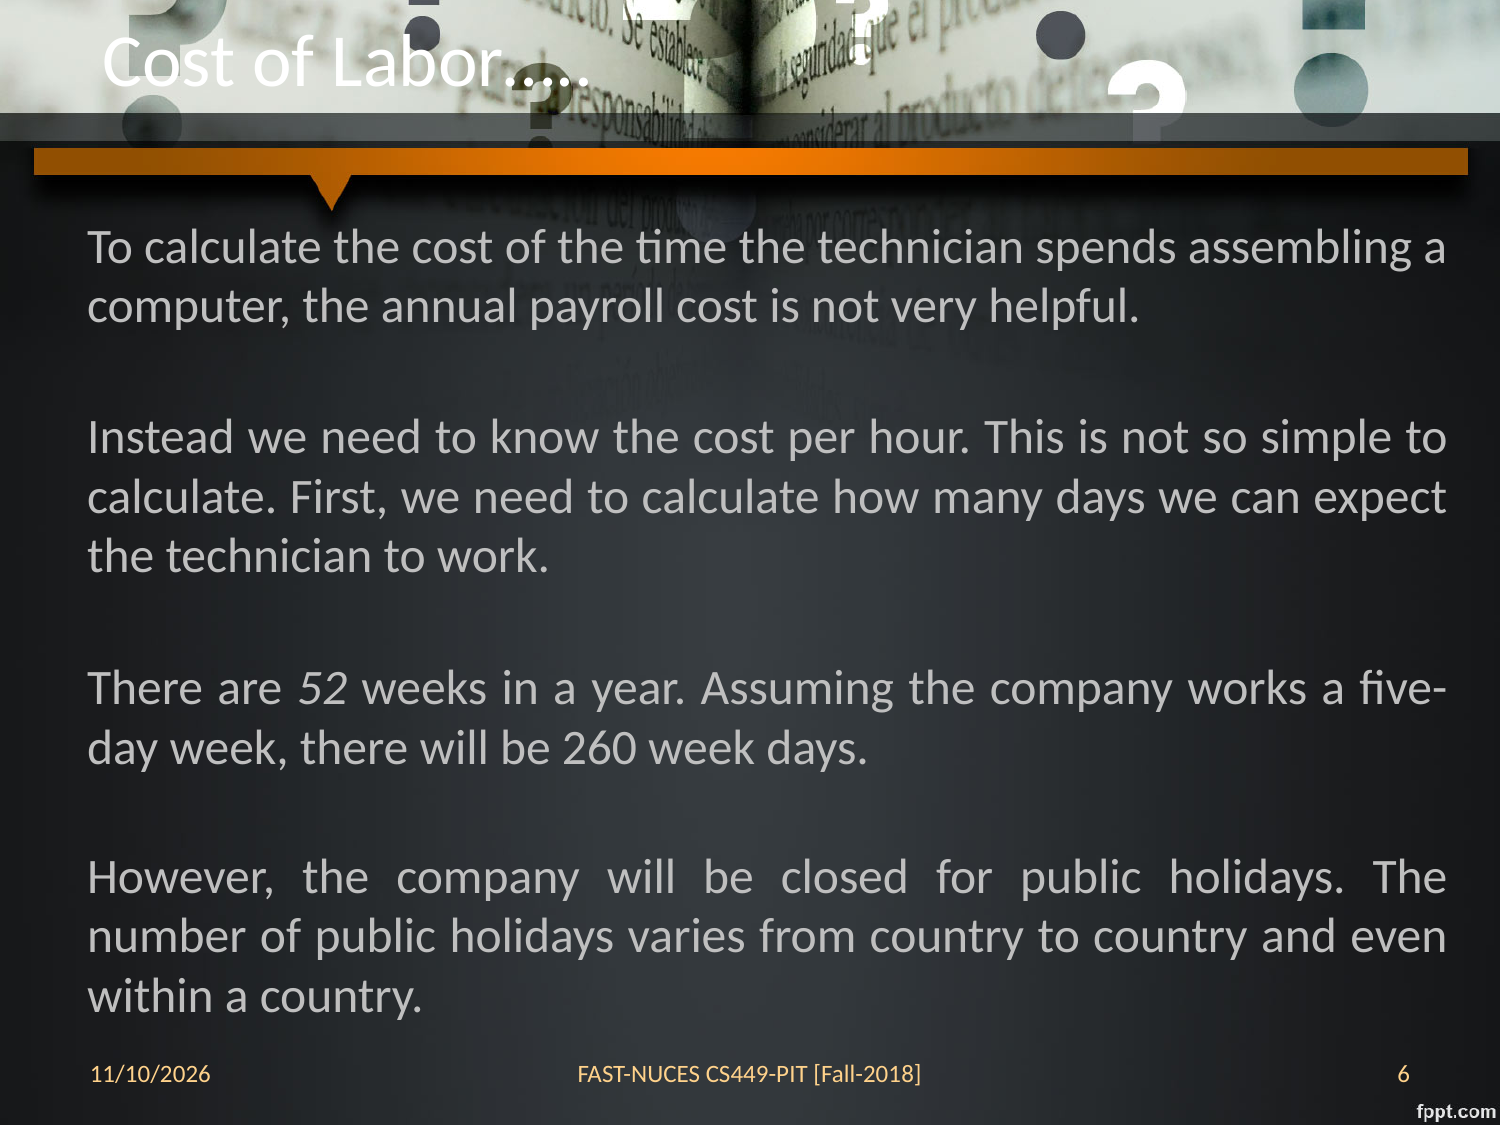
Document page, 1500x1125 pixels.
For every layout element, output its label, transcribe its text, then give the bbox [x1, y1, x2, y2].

text_box 11/13/2018 [74, 1042, 424, 1103]
picture [0, 0, 1500, 1125]
text_box FAST-NUCES CS449-PIT [Fall-2018] [424, 1042, 1074, 1103]
text_box 1 [1074, 1042, 1425, 1103]
text_box Cost of Labor….. [87, 0, 1438, 113]
text_box To calculate the cost of the time the technician spends assembling a computer, the annual payroll cost is not very helpful. Instead we need to know the cost per hour. This is not so simple to calculate. First, we need to calculate how many days we can expect the technician to work. There are 52 weeks in a year. Assuming the company works a five-day week, there will be 260 week days. However, the company will be closed for public holidays. The number of public holidays varies from country to country and even within a country. [72, 206, 1463, 1043]
